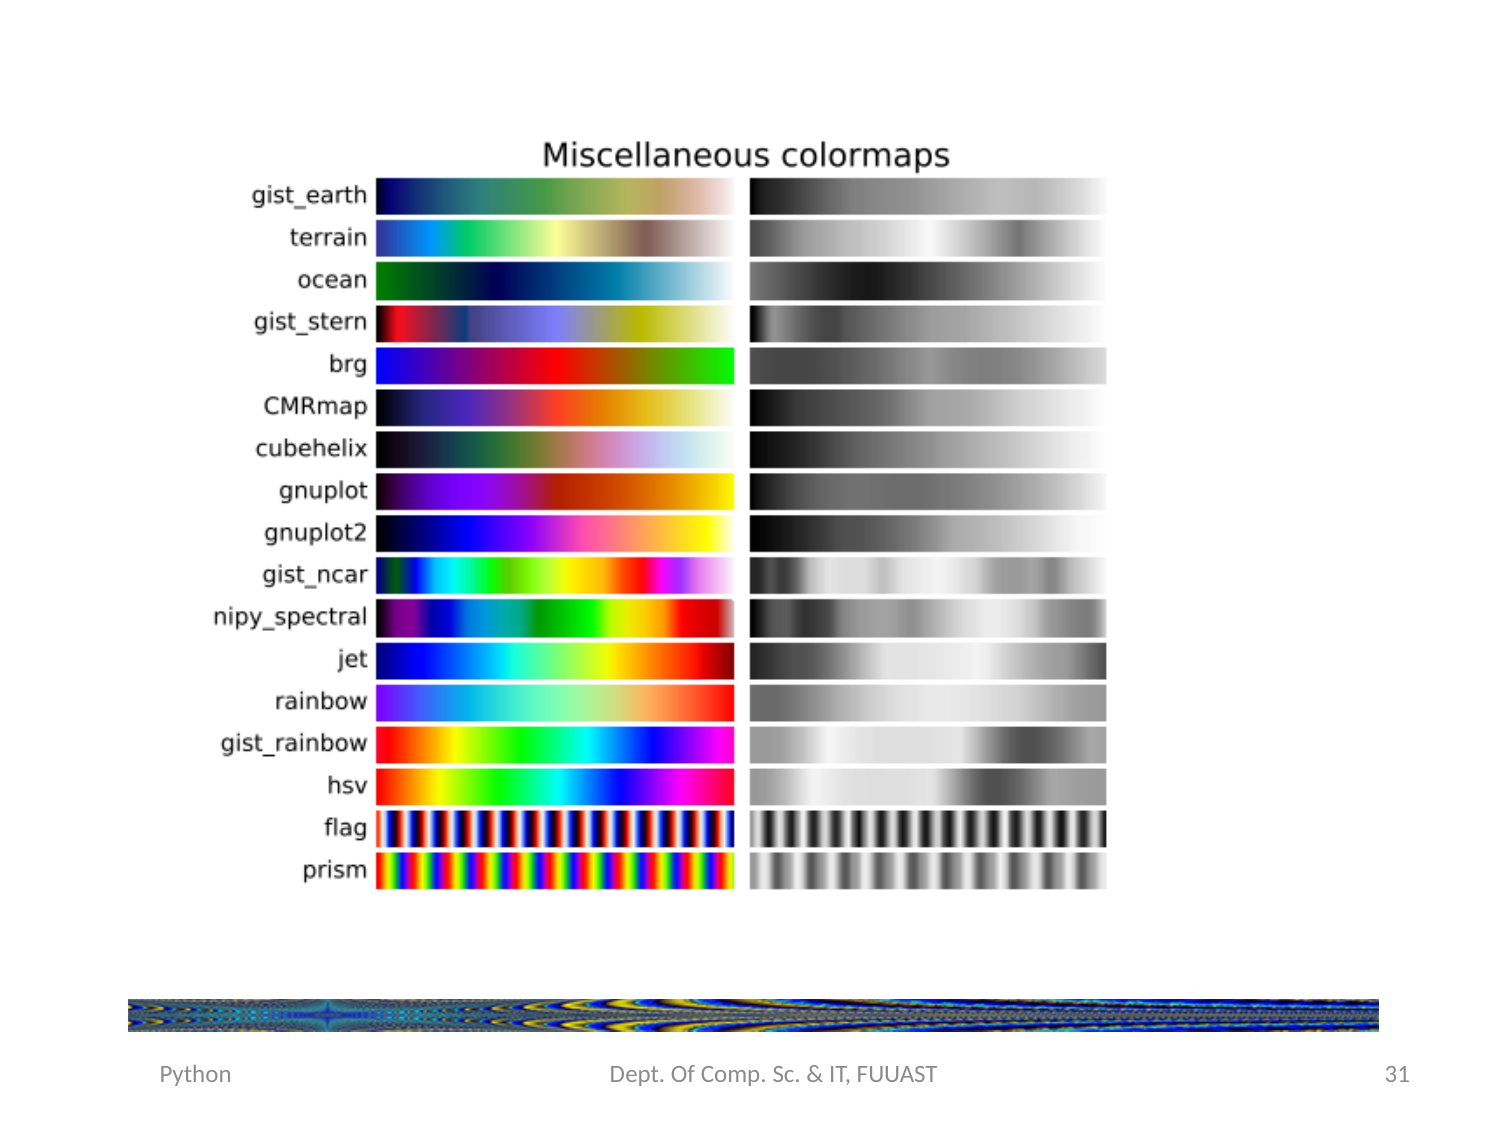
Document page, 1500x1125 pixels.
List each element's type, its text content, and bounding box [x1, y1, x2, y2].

picture [128, 999, 1380, 1032]
picture [193, 112, 1201, 928]
slide_number 31 [1074, 1042, 1425, 1103]
text_box Python Dept. Of Comp. Sc. & IT, FUUAST [137, 1042, 963, 1103]
